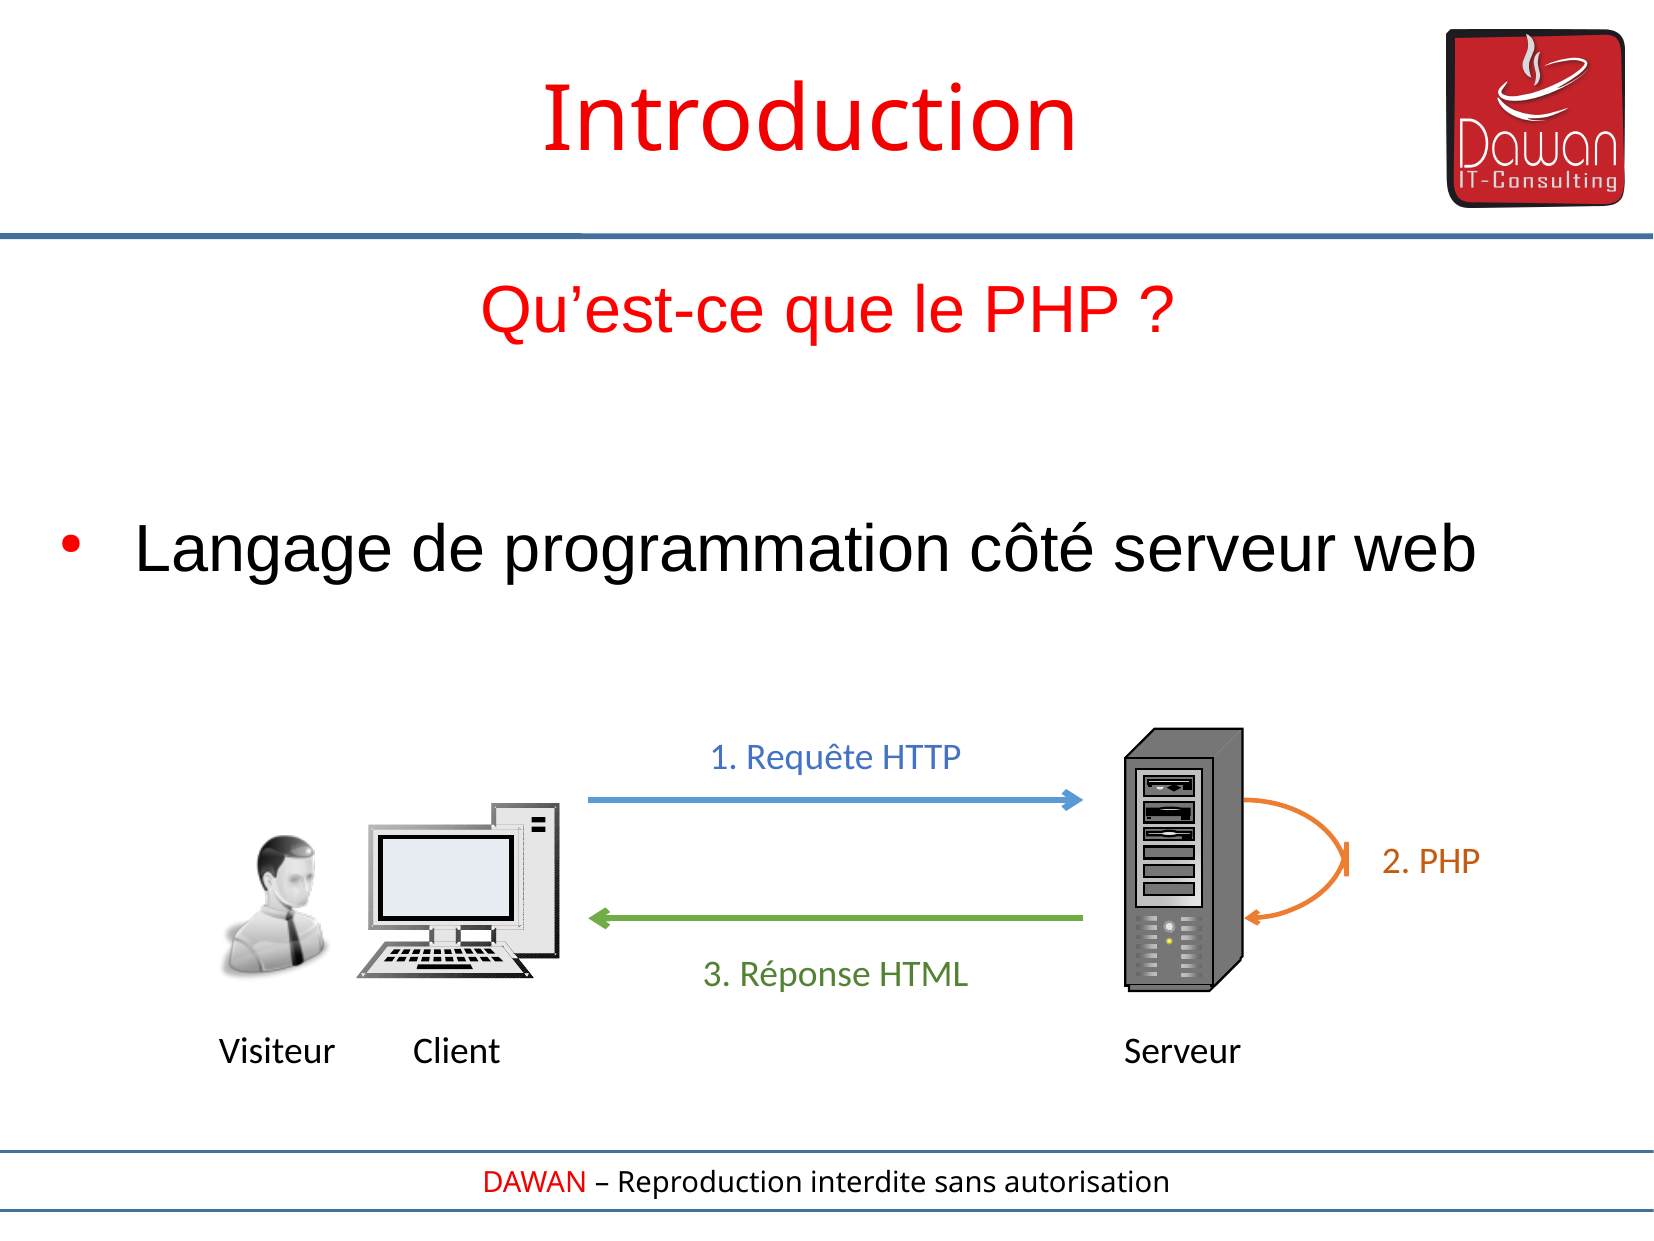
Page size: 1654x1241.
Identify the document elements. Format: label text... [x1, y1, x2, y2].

text_box Serveur [1109, 1018, 1257, 1079]
text_box Client [398, 1018, 516, 1079]
text_box 3. Réponse HTML [687, 941, 984, 1002]
text_box 2. PHP [1366, 828, 1496, 889]
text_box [1122, 725, 1245, 1019]
picture [1446, 29, 1625, 50]
text_box Introduction [0, 50, 1642, 177]
text_box Visiteur [203, 1018, 351, 1079]
text_box [1245, 799, 1347, 925]
picture [1446, 177, 1625, 208]
text_box 1. Requête HTTP [694, 724, 978, 785]
picture [203, 799, 561, 982]
list Qu’est-ce que le PHP ? Langage de programmation côté serveur web [59, 265, 1598, 1109]
